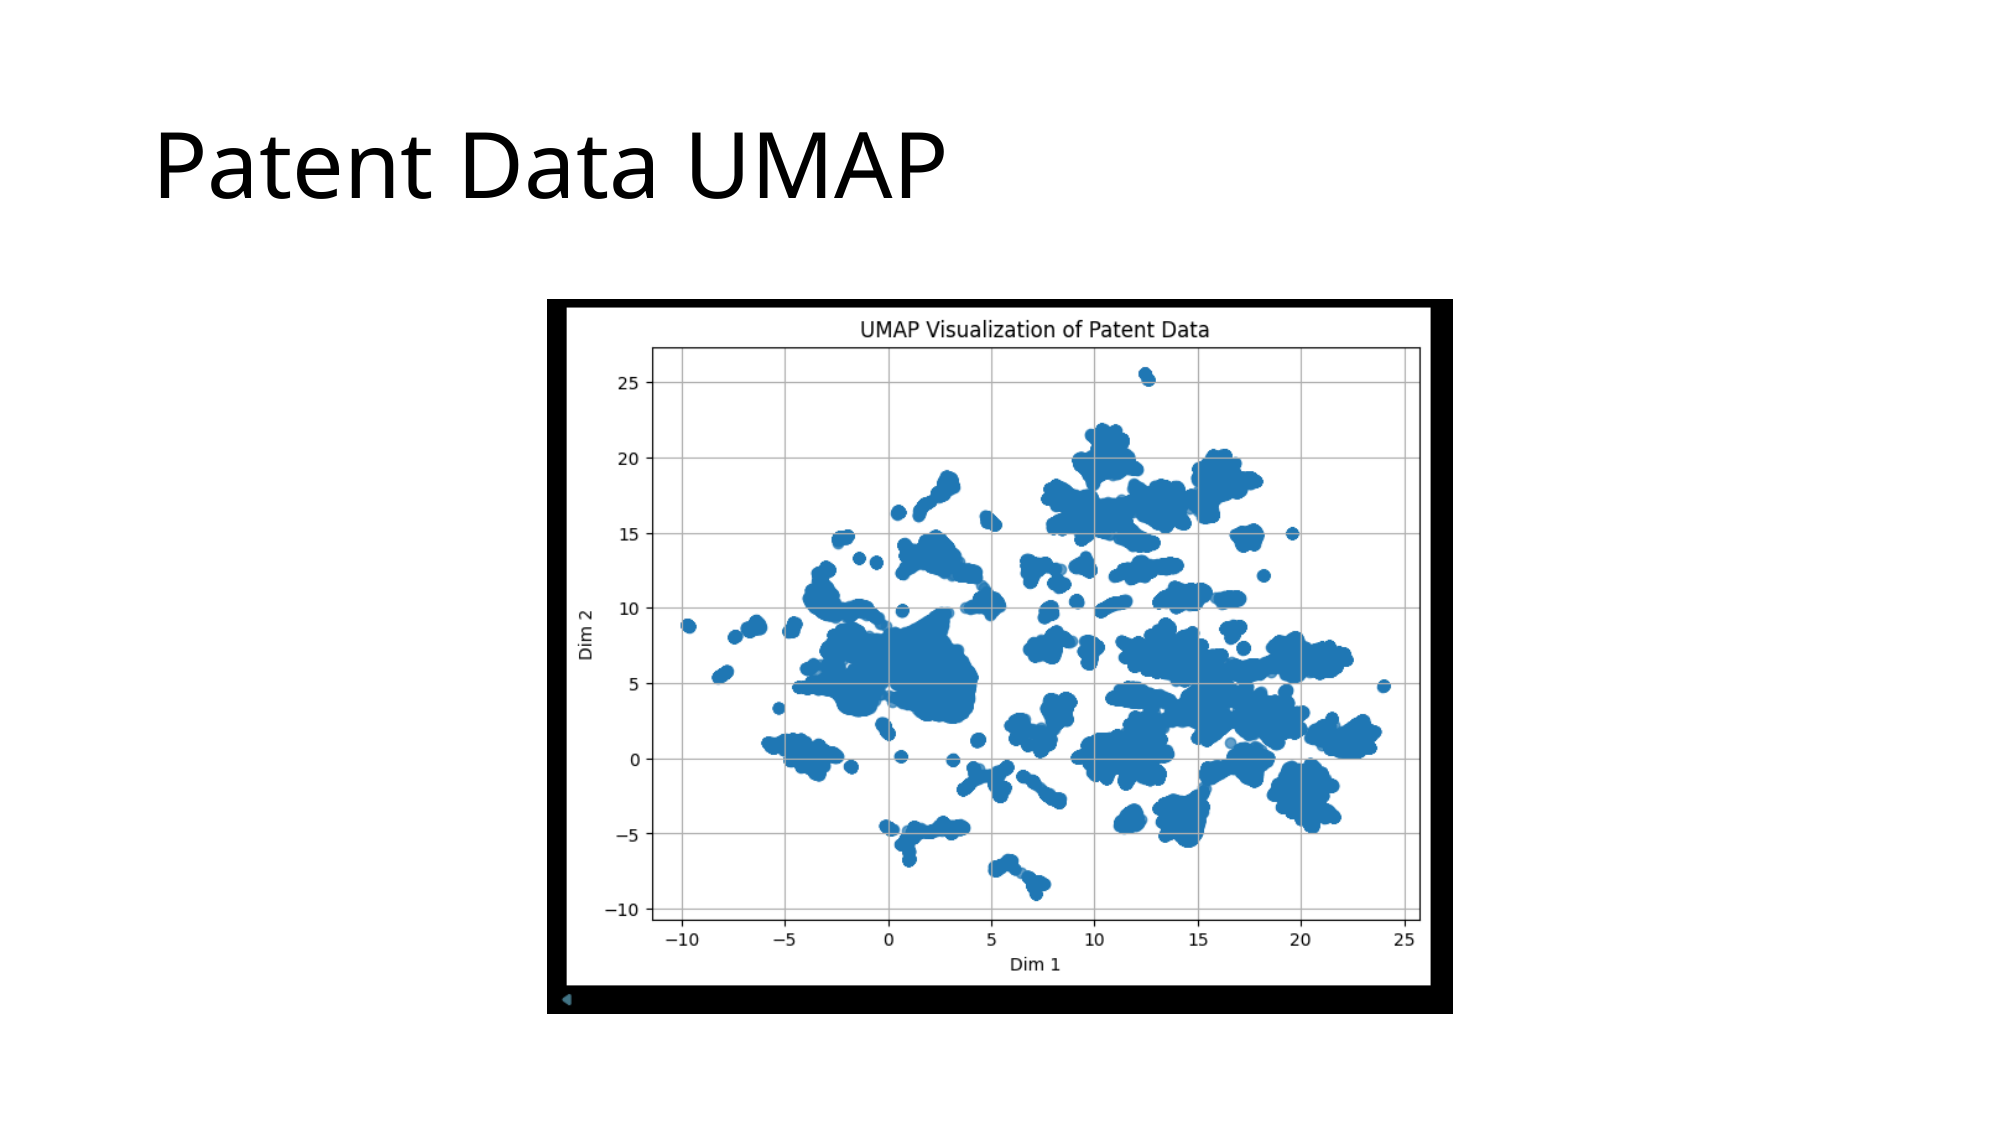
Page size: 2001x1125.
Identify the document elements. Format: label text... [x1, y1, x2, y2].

title Patent Data UMAP [137, 59, 1863, 278]
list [546, 298, 1454, 1014]
